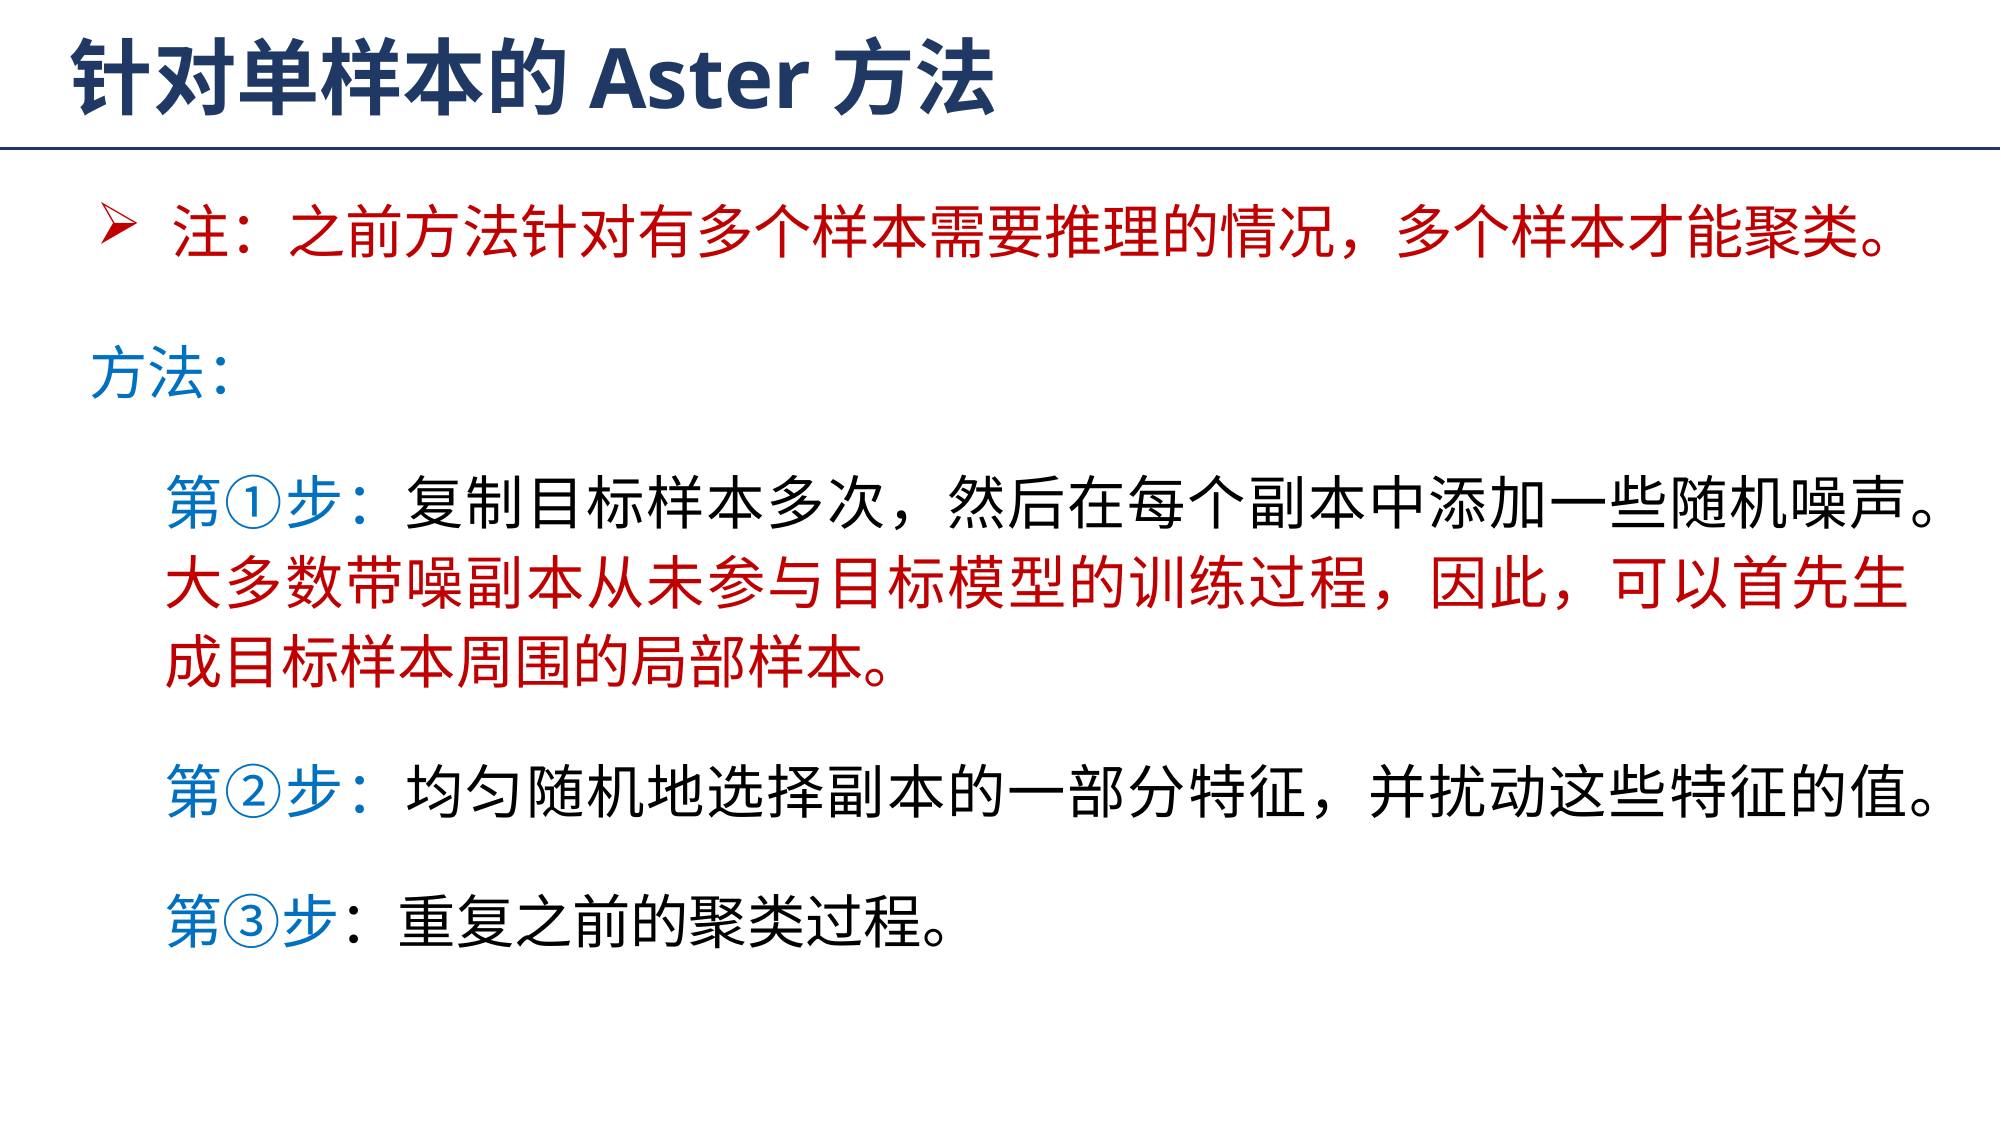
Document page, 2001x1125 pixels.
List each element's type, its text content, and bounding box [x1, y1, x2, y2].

text_box 针对单样本的Aster方法 [55, 17, 1072, 133]
text_box 注：之前方法针对有多个样本需要推理的情况，多个样本才能聚类。 [81, 178, 1919, 273]
text_box 方法： 第①步：复制目标样本多次，然后在每个副本中添加一些随机噪声。大多数带噪副本从未参与目标模型的训练过程，因此，可以首先生成目标样本周围的局部样本。 第②步：均匀随机地选择副本的一部分特征，并扰动这些特征的值。 第③步：重复之前的聚类过程。 [75, 319, 1925, 963]
